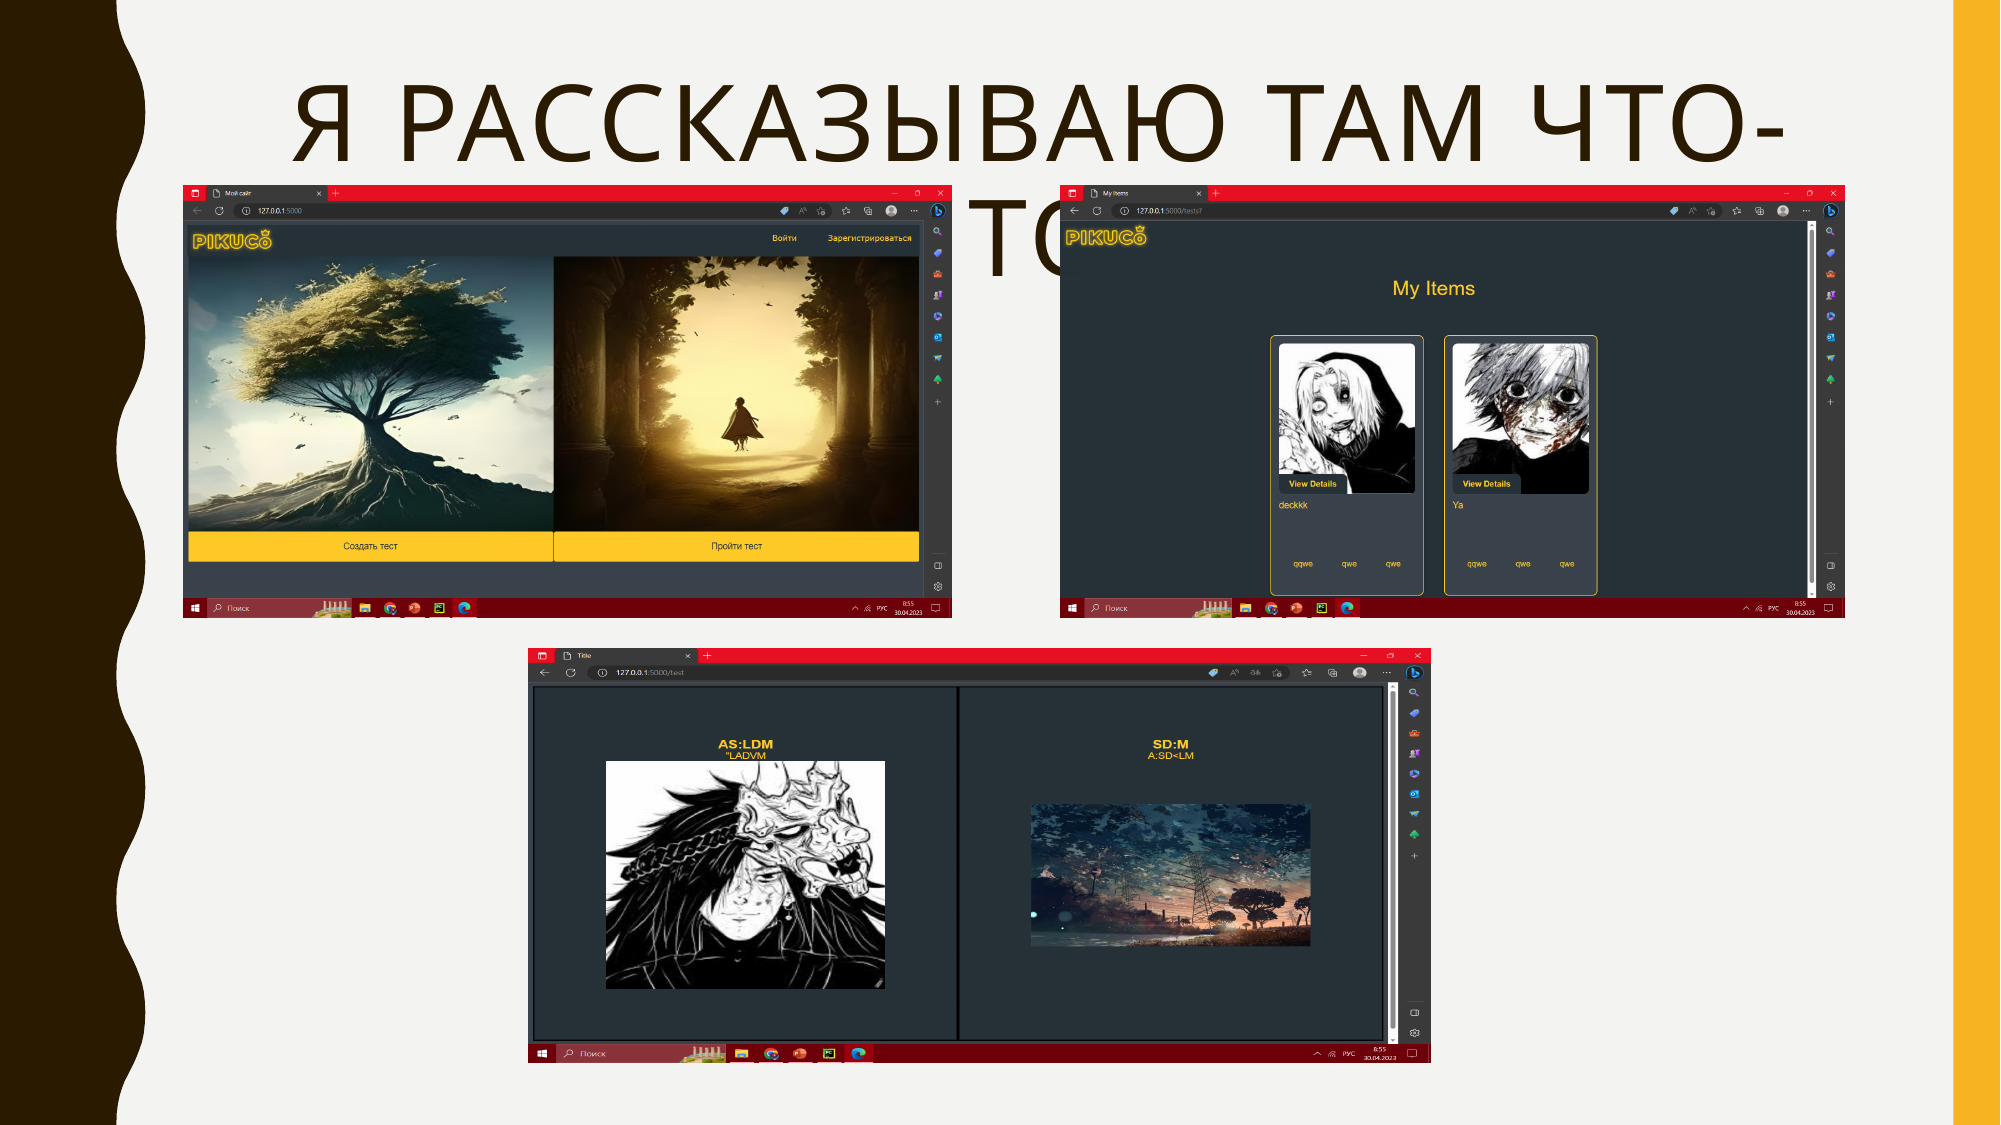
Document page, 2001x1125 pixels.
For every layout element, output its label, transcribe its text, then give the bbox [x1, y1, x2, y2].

picture [1060, 185, 1845, 618]
picture [528, 648, 1431, 1063]
title Я рассказываю там что-то [205, 62, 1875, 308]
picture [183, 185, 952, 618]
